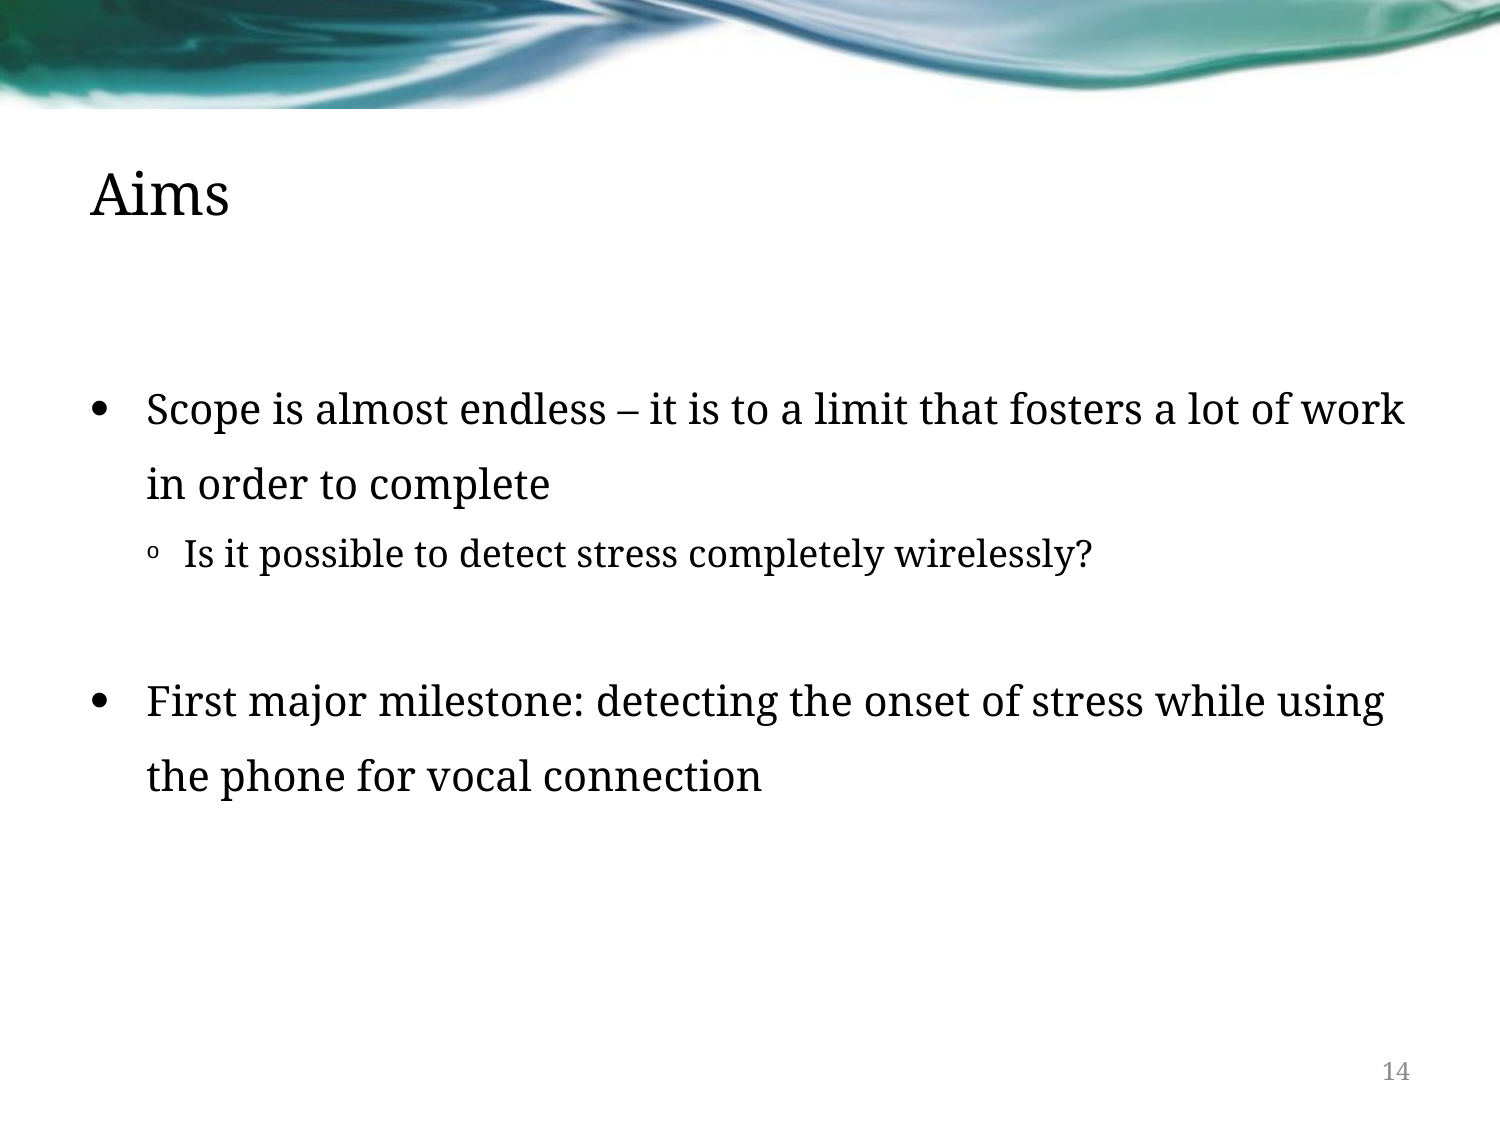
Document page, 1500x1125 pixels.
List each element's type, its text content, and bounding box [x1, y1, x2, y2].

picture [0, 0, 1500, 109]
title Aims [75, 149, 1425, 299]
slide_number 14 [1074, 1042, 1425, 1103]
list Scope is almost endless – it is to a limit that fosters a lot of work in order to complete Is it possible to detect stress completely wirelessly? First major milestone: detecting the onset of stress while using the phone for vocal connection [75, 299, 1425, 1005]
